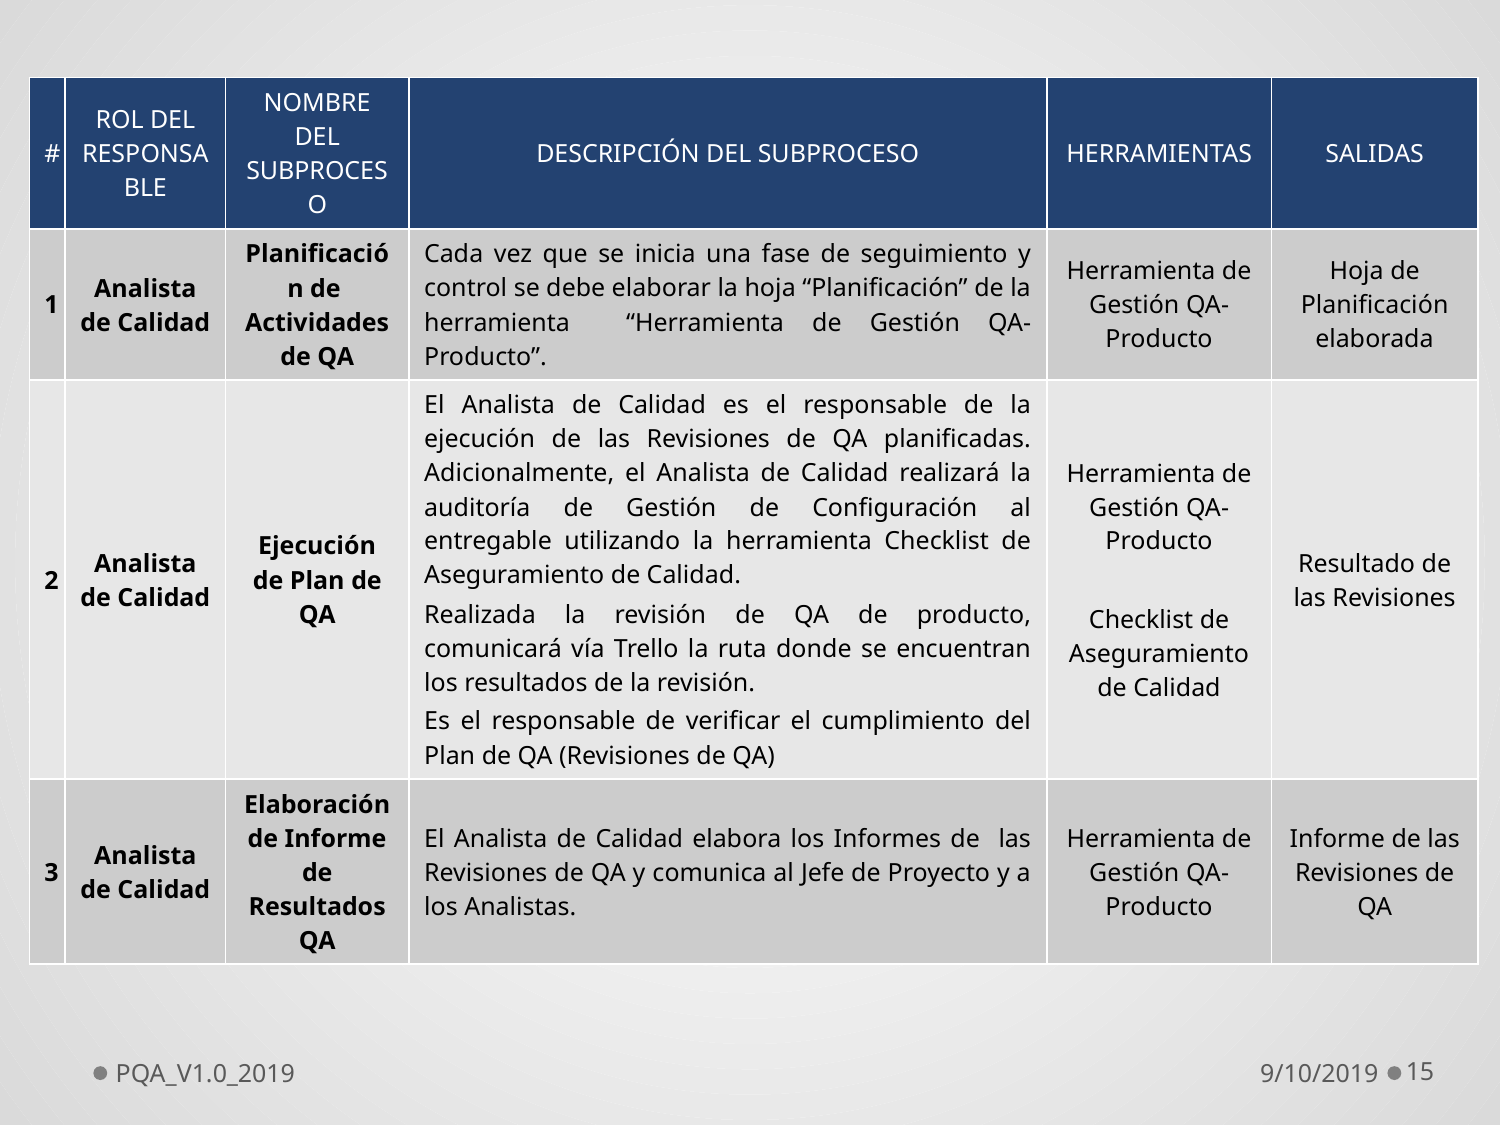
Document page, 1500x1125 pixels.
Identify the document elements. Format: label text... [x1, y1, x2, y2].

table_cell 2 [30, 381, 64, 778]
table_header ROL DEL RESPONSABLE [66, 78, 225, 228]
table_header DESCRIPCIÓN DEL SUBPROCESO [410, 78, 1046, 228]
table_cell Herramienta de Gestión QA-Producto [1048, 230, 1271, 379]
table_header HERRAMIENTAS [1048, 78, 1271, 228]
table_header # [30, 78, 64, 228]
table_cell Analista de Calidad [66, 230, 225, 379]
table_cell Resultado de las Revisiones [1272, 381, 1477, 778]
table_cell Herramienta de Gestión QA-Producto Checklist de Aseguramiento de Calidad [1048, 381, 1271, 778]
table_cell Cada vez que se inicia una fase de seguimiento y control se debe elaborar la hoja “Planificación” de la herramienta “Herramienta de Gestión QA-Producto”. [410, 230, 1046, 379]
table_cell Planificación de Actividades de QA [226, 230, 408, 379]
slide_number 15 [1401, 1042, 1494, 1103]
table_cell El Analista de Calidad elabora los Informes de las Revisiones de QA y comunica al Jefe de Proyecto y a los Analistas. [410, 780, 1046, 963]
table_cell Herramienta de Gestión QA-Producto [1048, 780, 1271, 963]
footer PQA_V1.0_2019 [108, 1042, 703, 1103]
table_header NOMBRE DEL SUBPROCESO [226, 78, 408, 228]
table_cell Elaboración de Informe de Resultados QA [226, 780, 408, 963]
table_cell 3 [30, 780, 64, 963]
table_cell Ejecución de Plan de QA [226, 381, 408, 778]
table_cell Analista de Calidad [66, 780, 225, 963]
table_cell Analista de Calidad [66, 381, 225, 778]
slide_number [1043, 1042, 1386, 1103]
table_cell Hoja de Planificación elaborada [1272, 230, 1477, 379]
table_cell Informe de las Revisiones de QA [1272, 780, 1477, 963]
table_header SALIDAS [1272, 78, 1477, 228]
table_cell El Analista de Calidad es el responsable de la ejecución de las Revisiones de QA planificadas. Adicionalmente, el Analista de Calidad realizará la auditoría de Gestión de Configuración al entregable utilizando la herramienta Checklist de Aseguramiento de Calidad. Realizada la revisión de QA de producto, comunicará vía Trello la ruta donde se encuentran los resultados de la revisión. Es el responsable de verificar el cumplimiento del Plan de QA (Revisiones de QA) [410, 381, 1046, 778]
table_cell 1 [30, 230, 64, 379]
